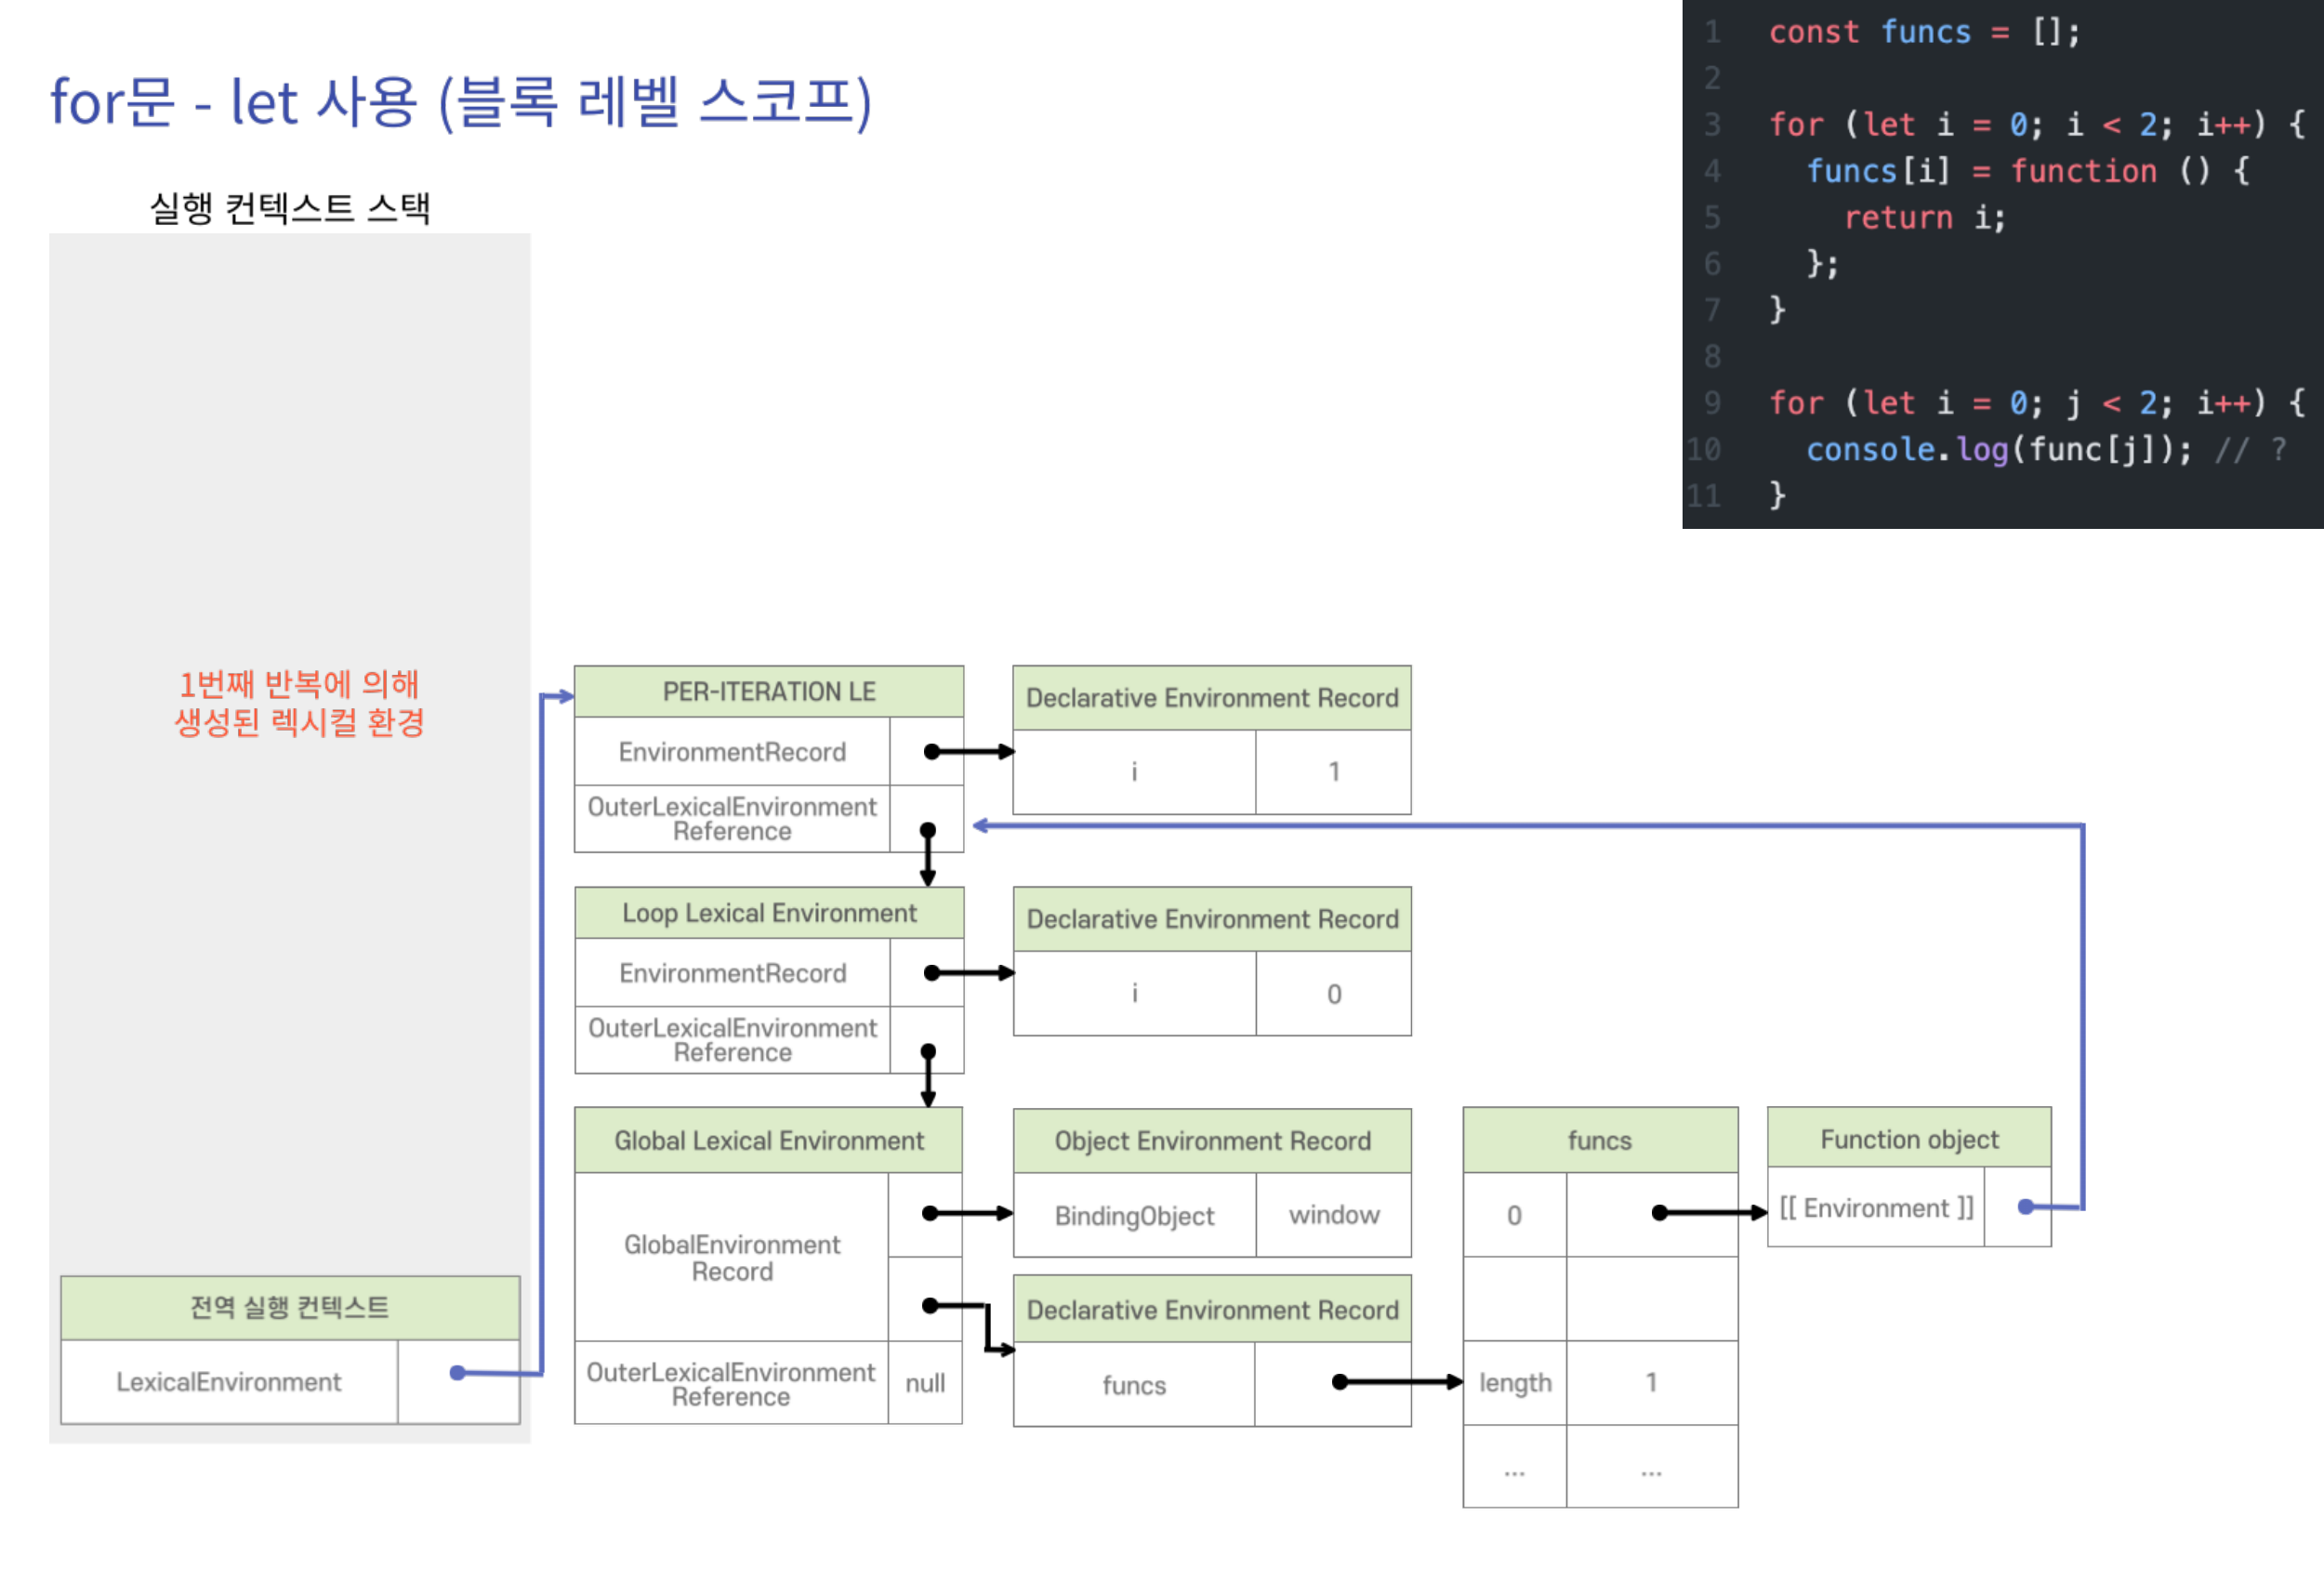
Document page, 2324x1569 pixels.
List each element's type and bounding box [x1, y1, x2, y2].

text_box [922, 1298, 985, 1315]
text_box [971, 816, 2082, 834]
text_box [1331, 1374, 1465, 1391]
picture [31, 39, 931, 270]
picture [0, 573, 2196, 1569]
text_box [2017, 1199, 2080, 1217]
text_box [1682, 0, 2324, 529]
text_box [201, 1030, 811, 1036]
text_box [49, 233, 532, 1200]
text_box [448, 1365, 545, 1383]
picture [2080, 824, 2085, 1014]
text_box [964, 1323, 1010, 1330]
text_box [1651, 1205, 1769, 1222]
text_box [984, 1341, 1017, 1359]
text_box [924, 744, 1016, 761]
text_box [1888, 1014, 2278, 1021]
text_box [924, 965, 1016, 982]
